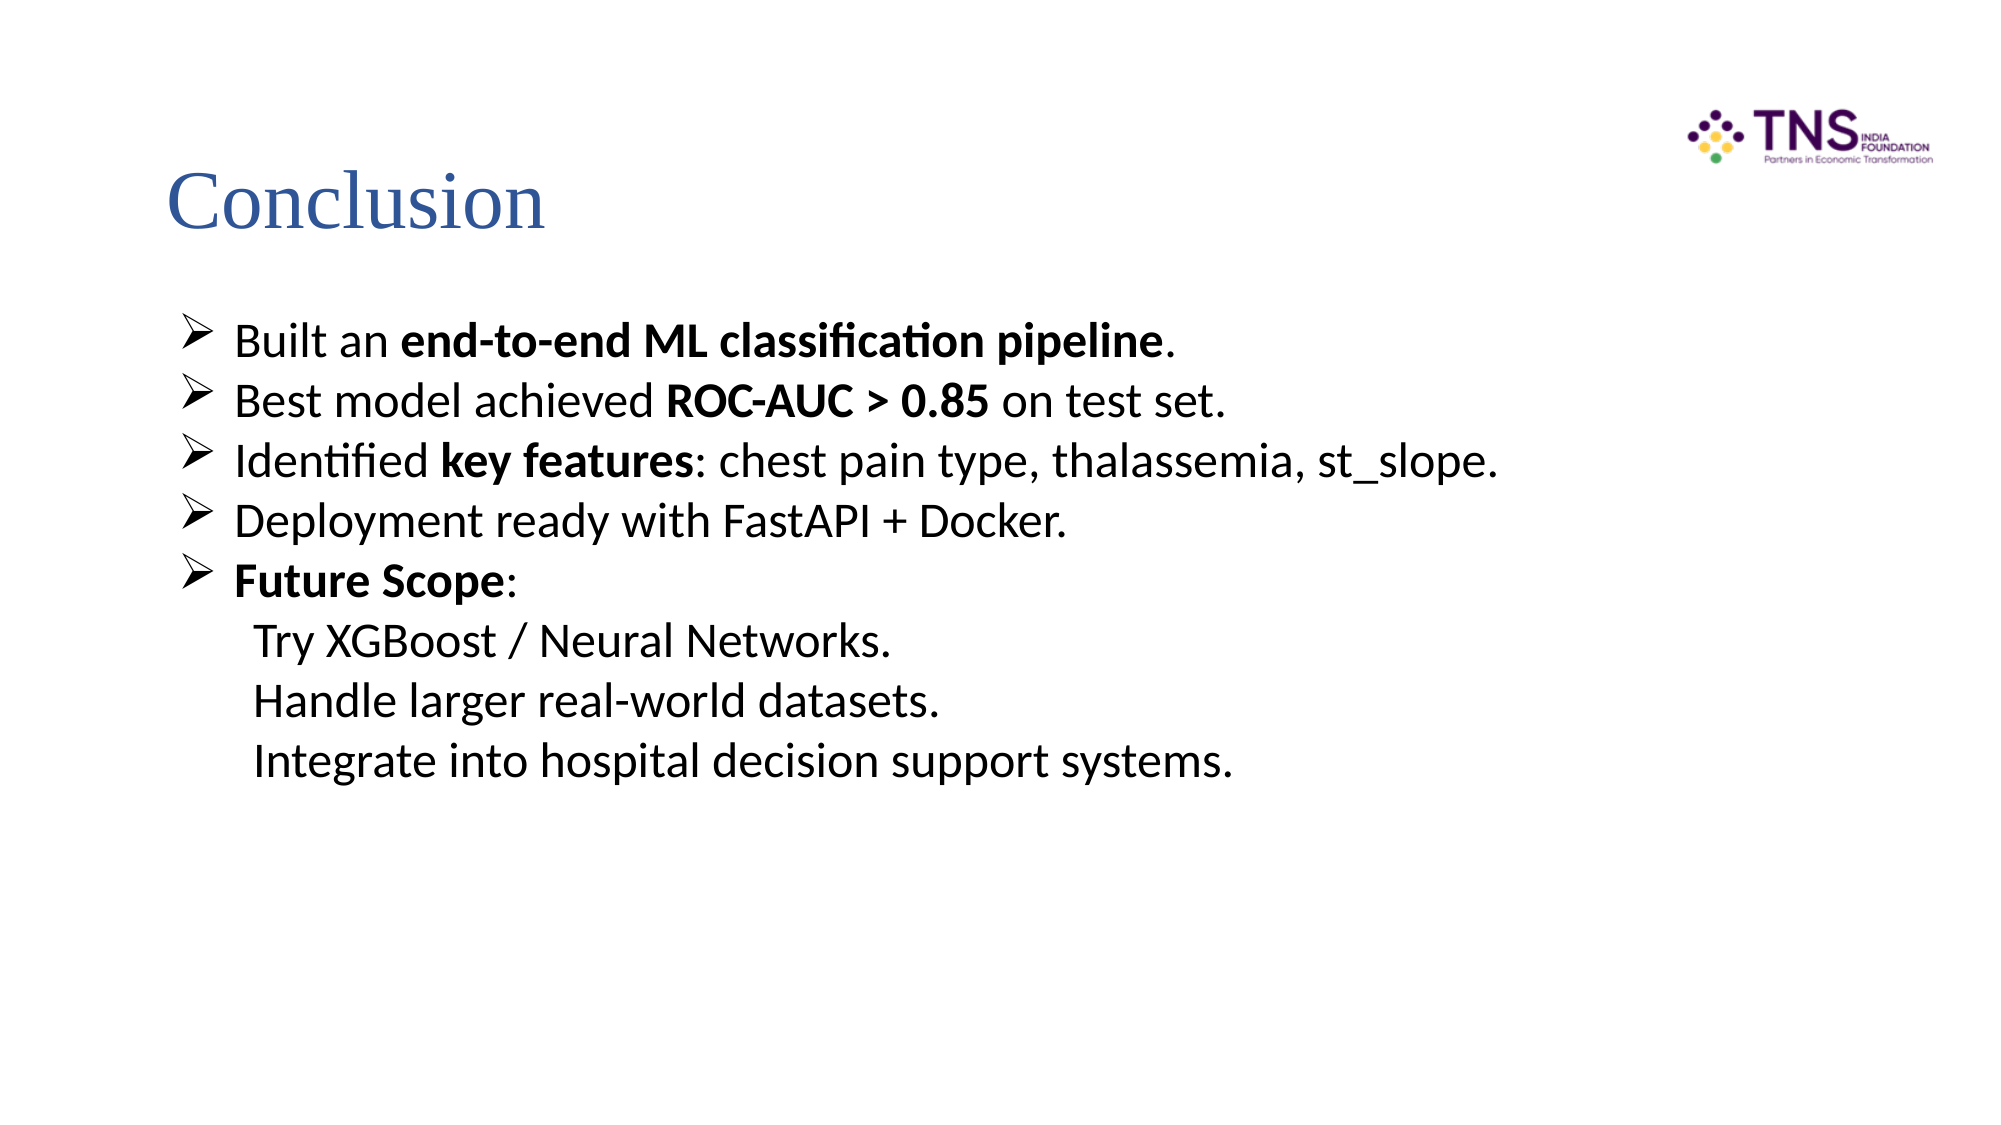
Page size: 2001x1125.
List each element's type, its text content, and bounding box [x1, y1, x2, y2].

text_box Conclusion [151, 92, 1861, 298]
picture [1678, 49, 1938, 224]
text_box Built an end-to-end ML classification pipeline. Best model achieved ROC-AUC > 0.85 on test set. Identified key features: chest pain type, thalassemia, st_slope. Deployment ready with FastAPI + Docker. Future Scope: Try XGBoost / Neural Networks. Handle larger real-world datasets. Integrate into hospital decision support systems. [163, 299, 1861, 980]
